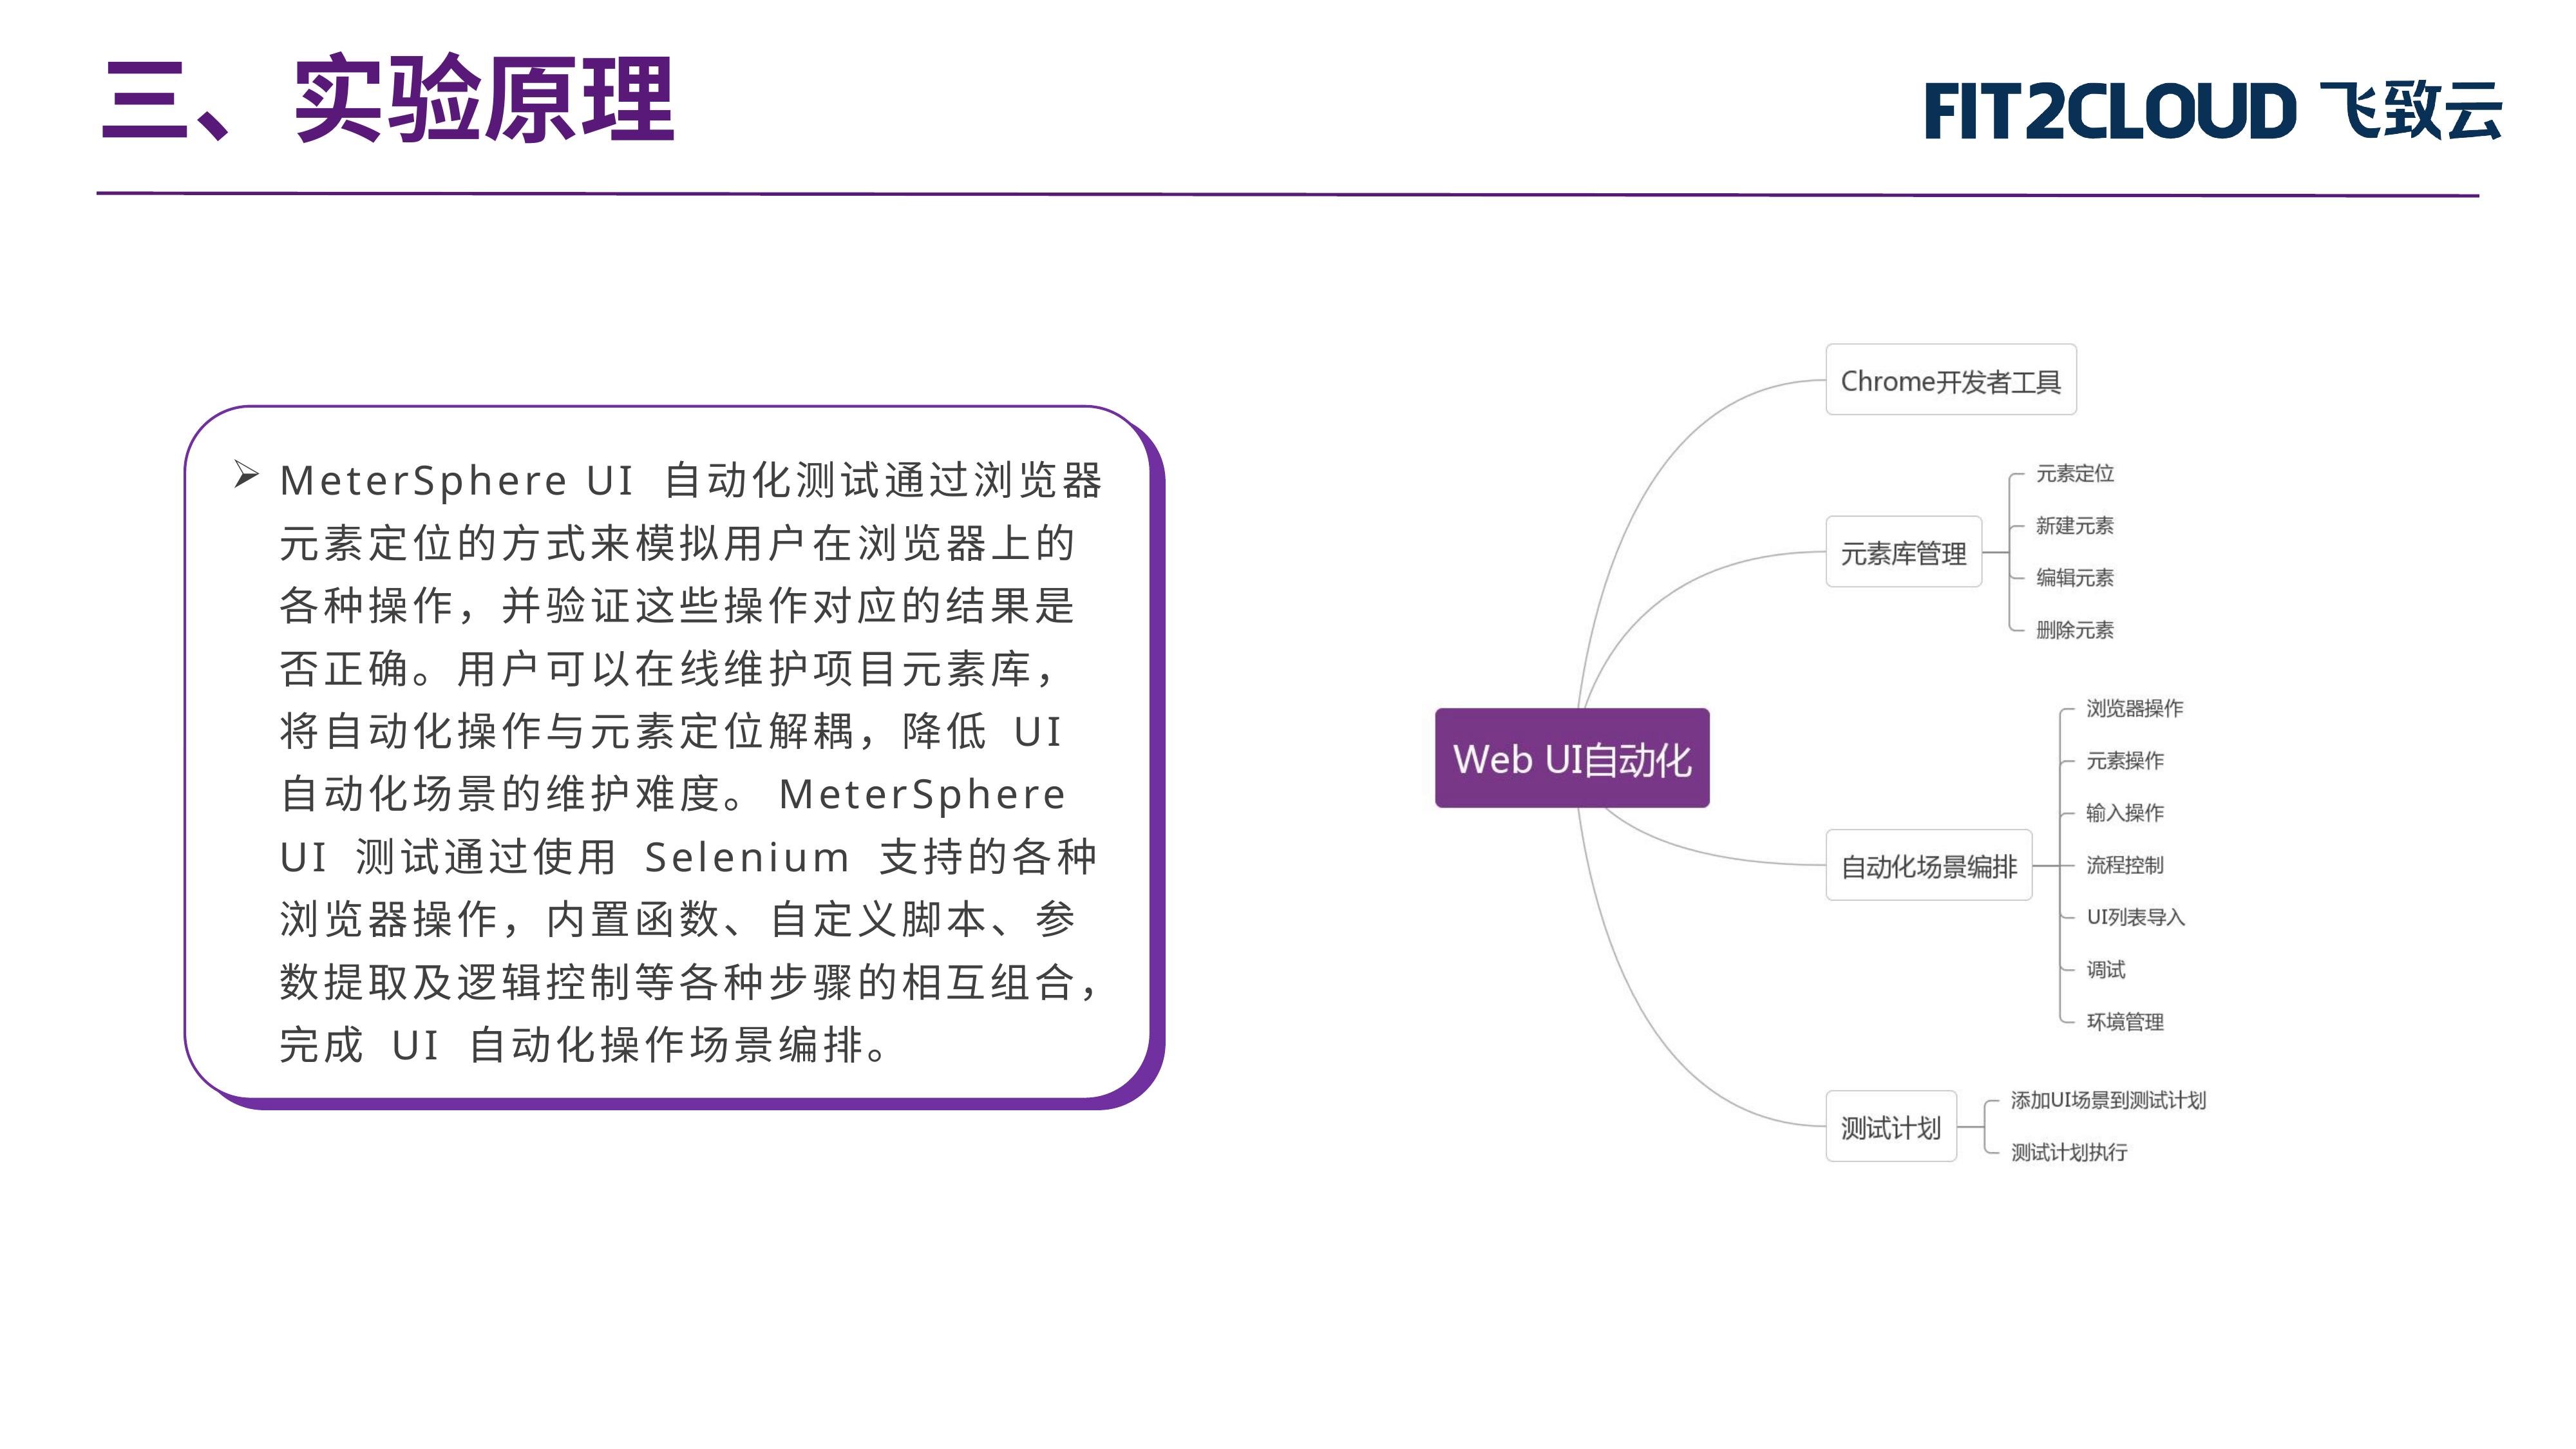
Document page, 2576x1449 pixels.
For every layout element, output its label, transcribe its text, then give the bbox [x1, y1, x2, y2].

text_box [183, 404, 1152, 1101]
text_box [96, 193, 2480, 196]
text_box [220, 423, 1166, 1110]
text_box 三、实验原理 [97, 32, 1634, 161]
picture [1926, 80, 2503, 140]
picture [1390, 300, 2261, 1215]
text_box MeterSphere UI 自动化测试通过浏览器元素定位的方式来模拟用户在浏览器上的各种操作，并验证这些操作对应的结果是否正确。用户可以在线维护项目元素库，将自动化操作与元素定位解耦，降低 UI 自动化场景的维护难度。MeterSphere UI 测试通过使用 Selenium 支持的各种浏览器操作，内置函数、自定义脚本、参数提取及逻辑控制等各种步骤的相互组合，完成 UI 自动化操作场景编排。 [219, 437, 1117, 1072]
